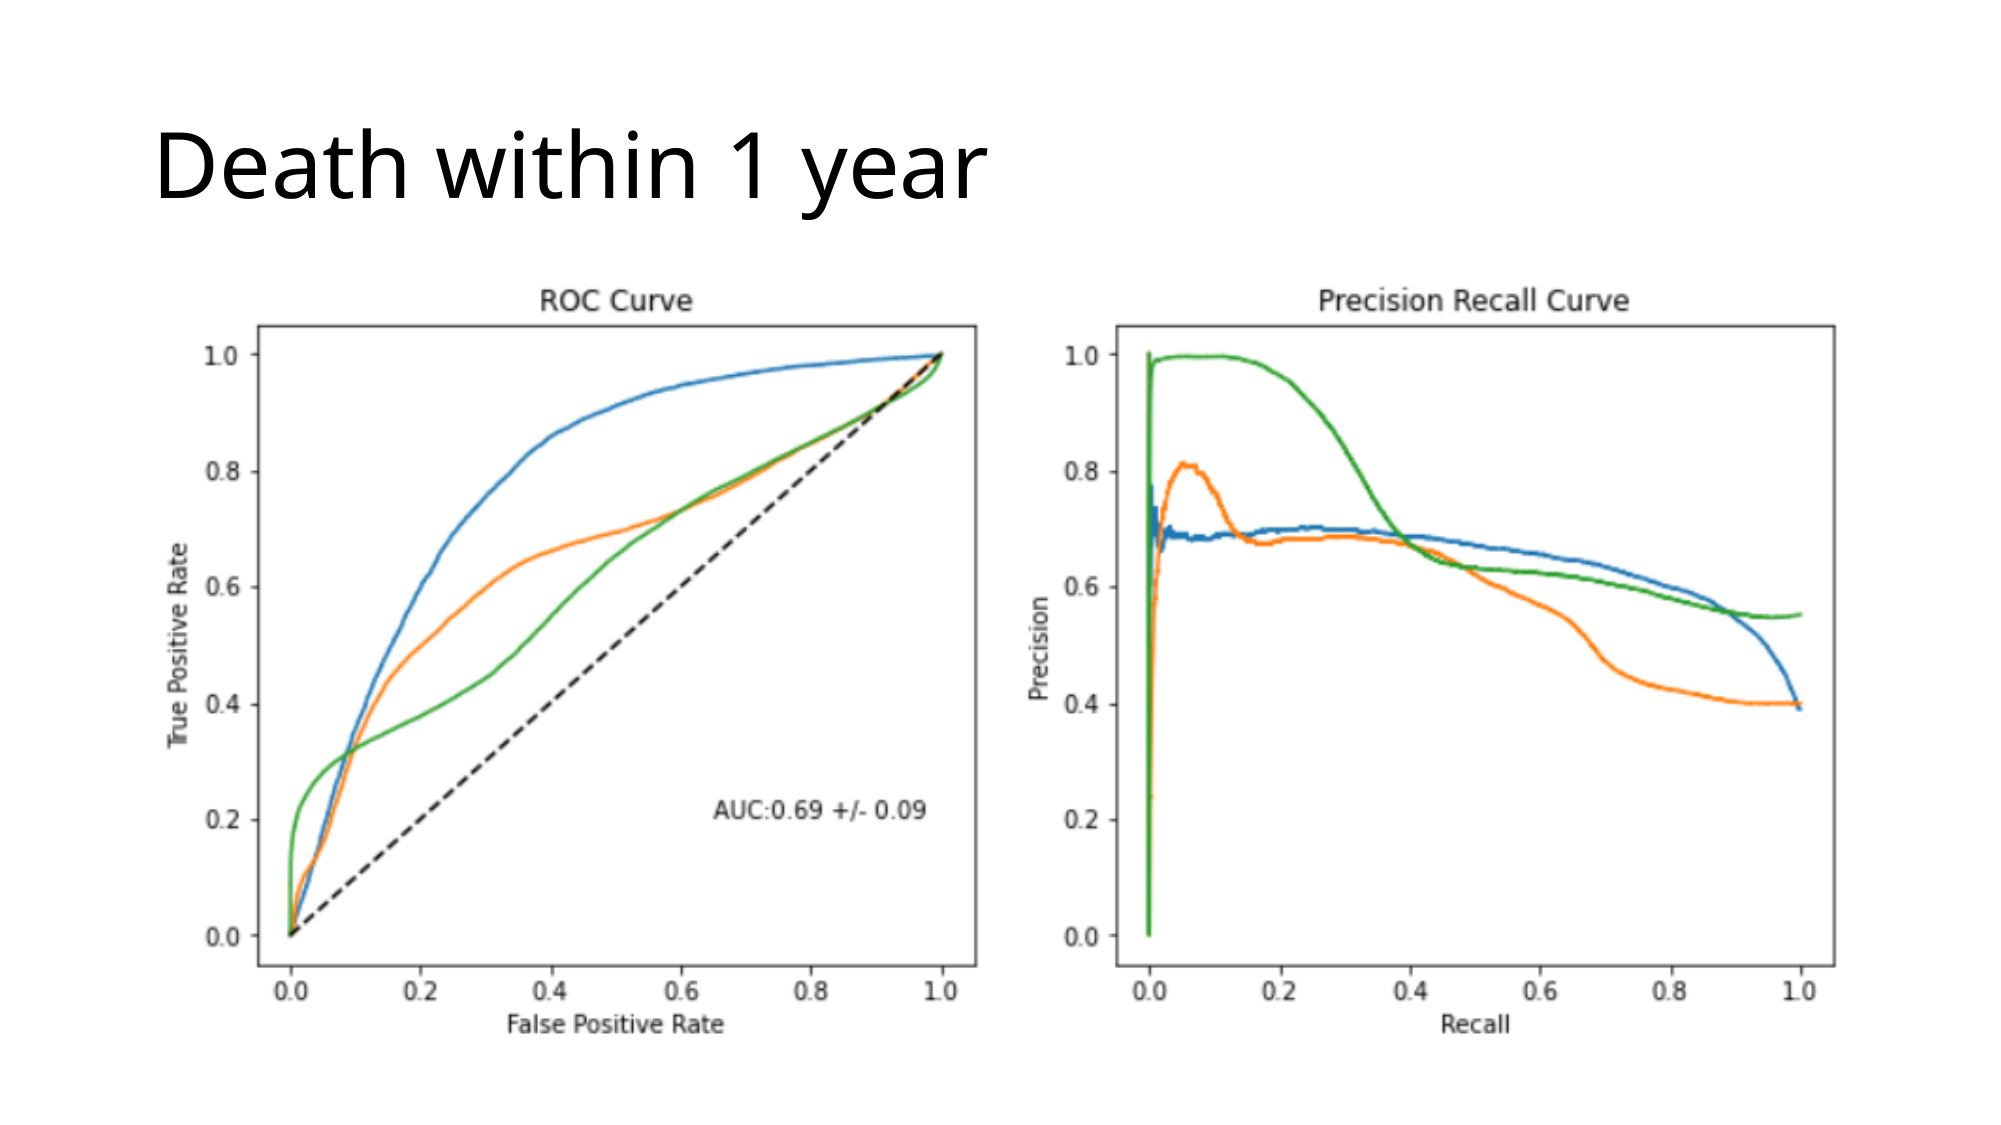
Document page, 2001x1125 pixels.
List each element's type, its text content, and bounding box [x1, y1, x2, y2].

title Death within 1 year [137, 59, 1863, 278]
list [156, 277, 1844, 1049]
